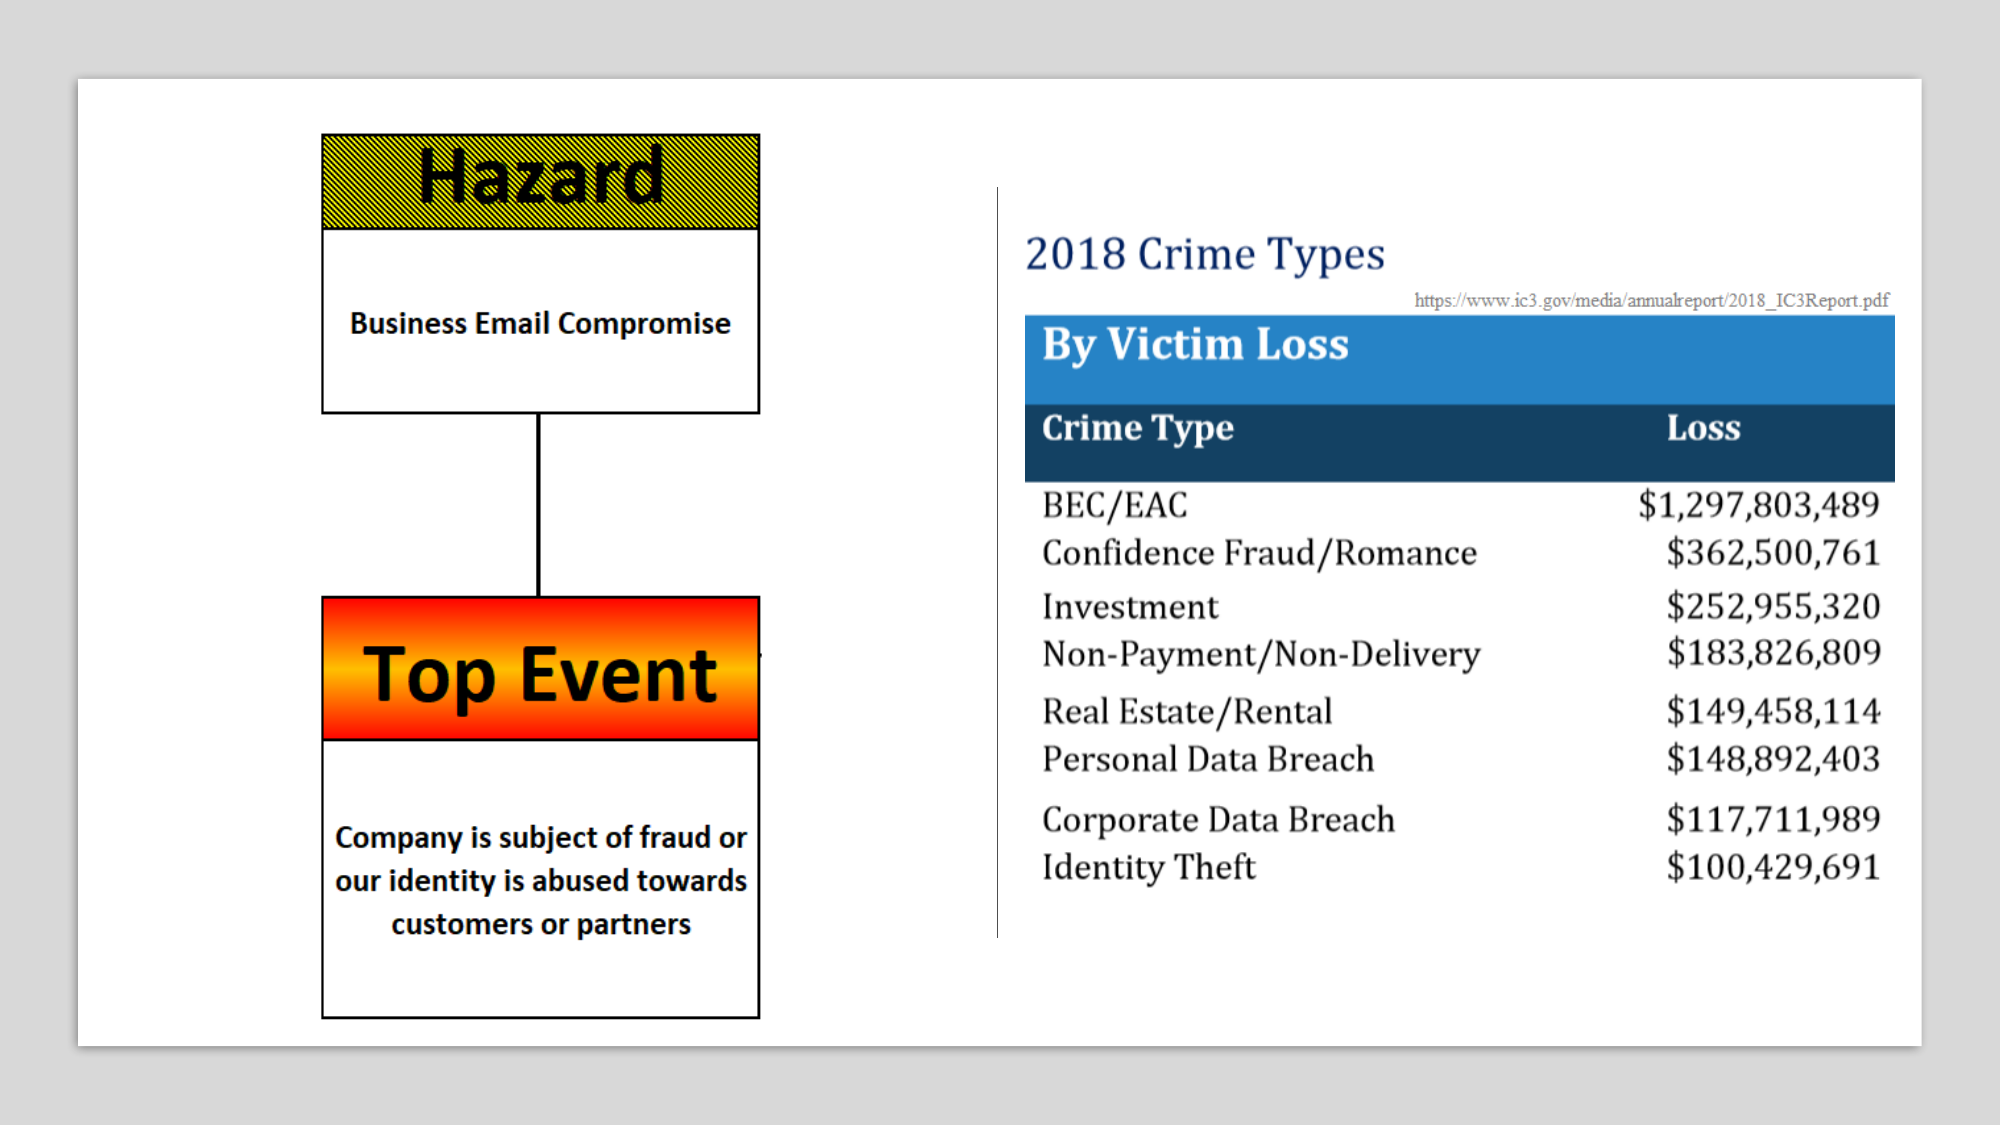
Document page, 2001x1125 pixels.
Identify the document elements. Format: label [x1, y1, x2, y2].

picture [321, 105, 762, 1020]
text_box [0, 0, 2000, 1125]
picture [1025, 228, 1895, 897]
text_box [77, 78, 1923, 1047]
